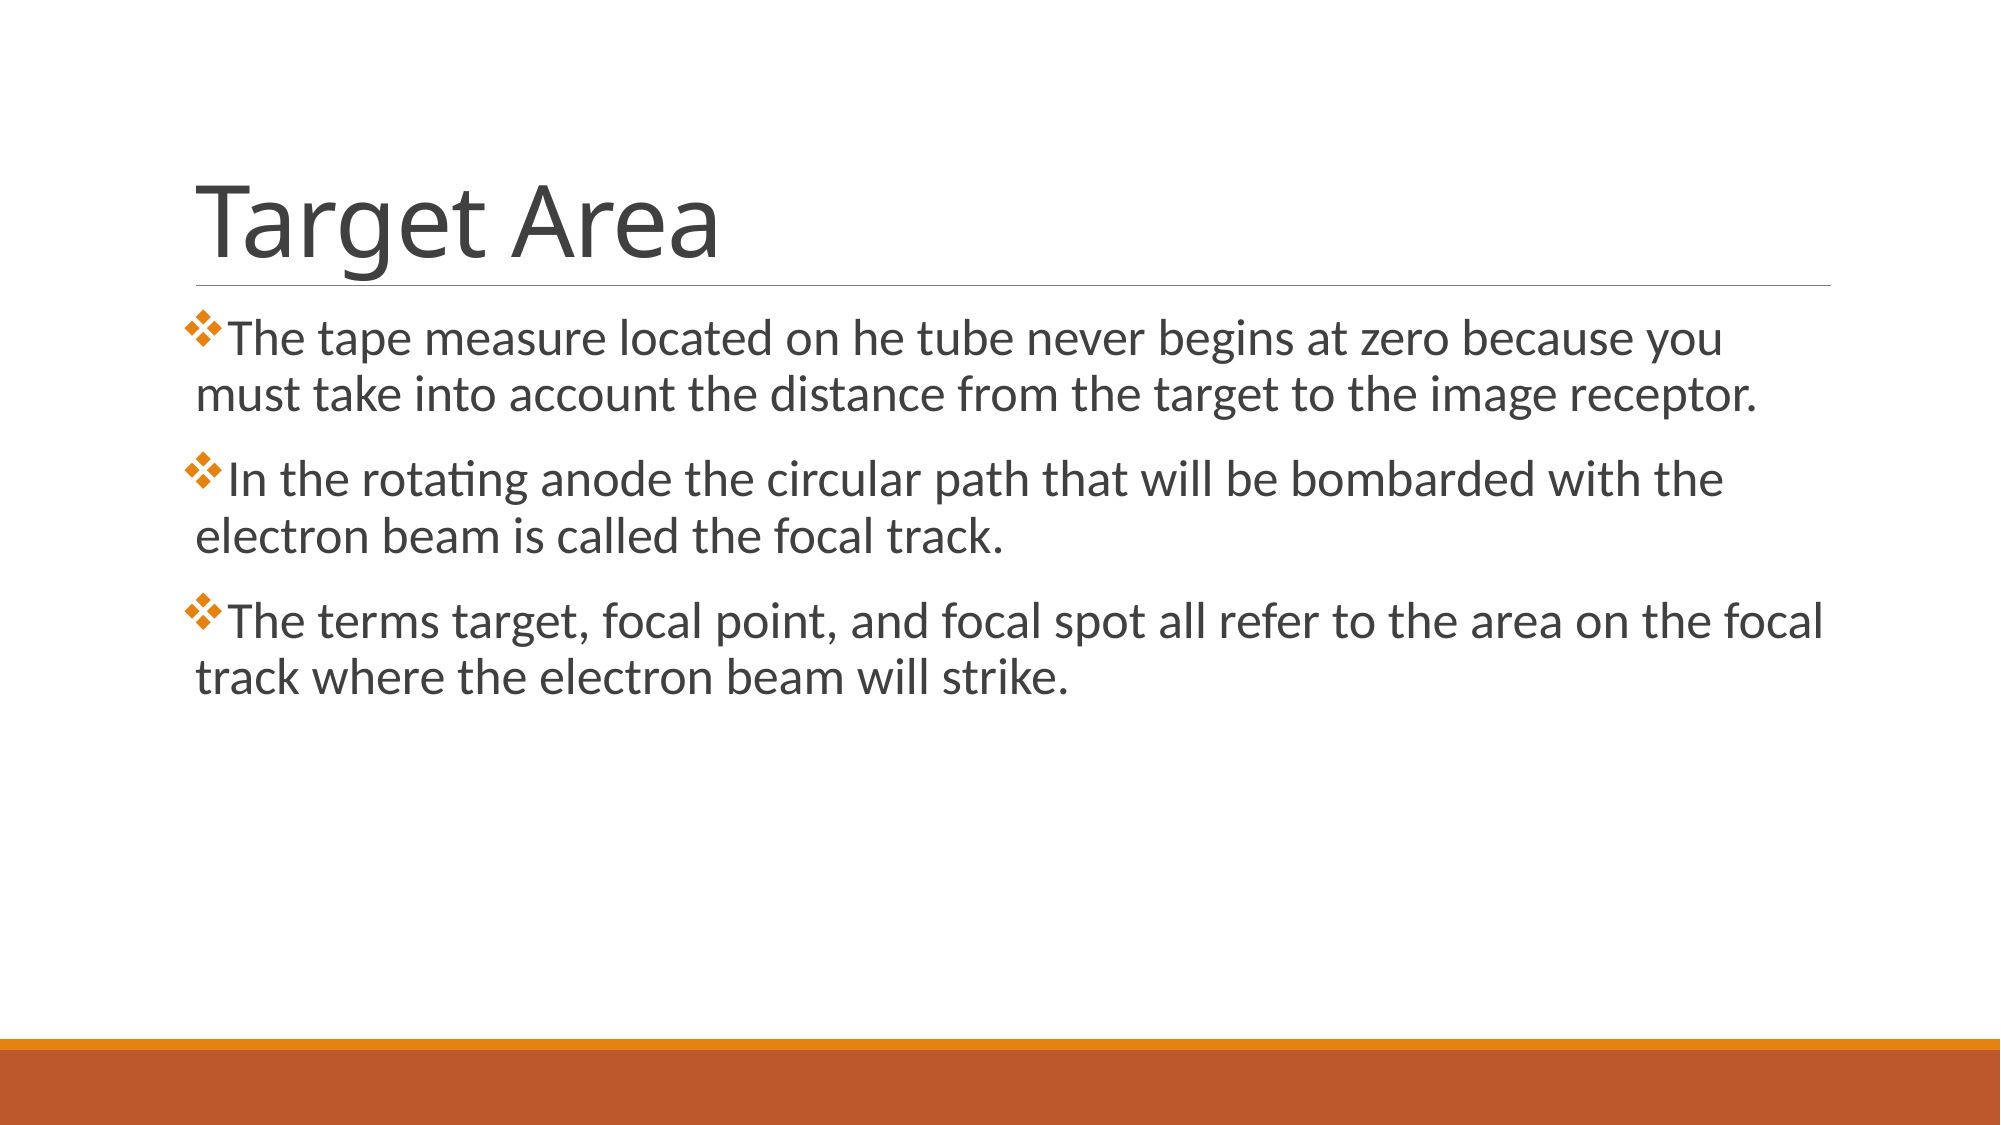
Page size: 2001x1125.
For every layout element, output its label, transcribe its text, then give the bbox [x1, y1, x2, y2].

list The tape measure located on he tube never begins at zero because you must take into account the distance from the target to the image receptor. In the rotating anode the circular path that will be bombarded with the electron beam is called the focal track. The terms target, focal point, and focal spot all refer to the area on the focal track where the electron beam will strike. [180, 302, 1830, 963]
title Target Area [180, 47, 1830, 285]
